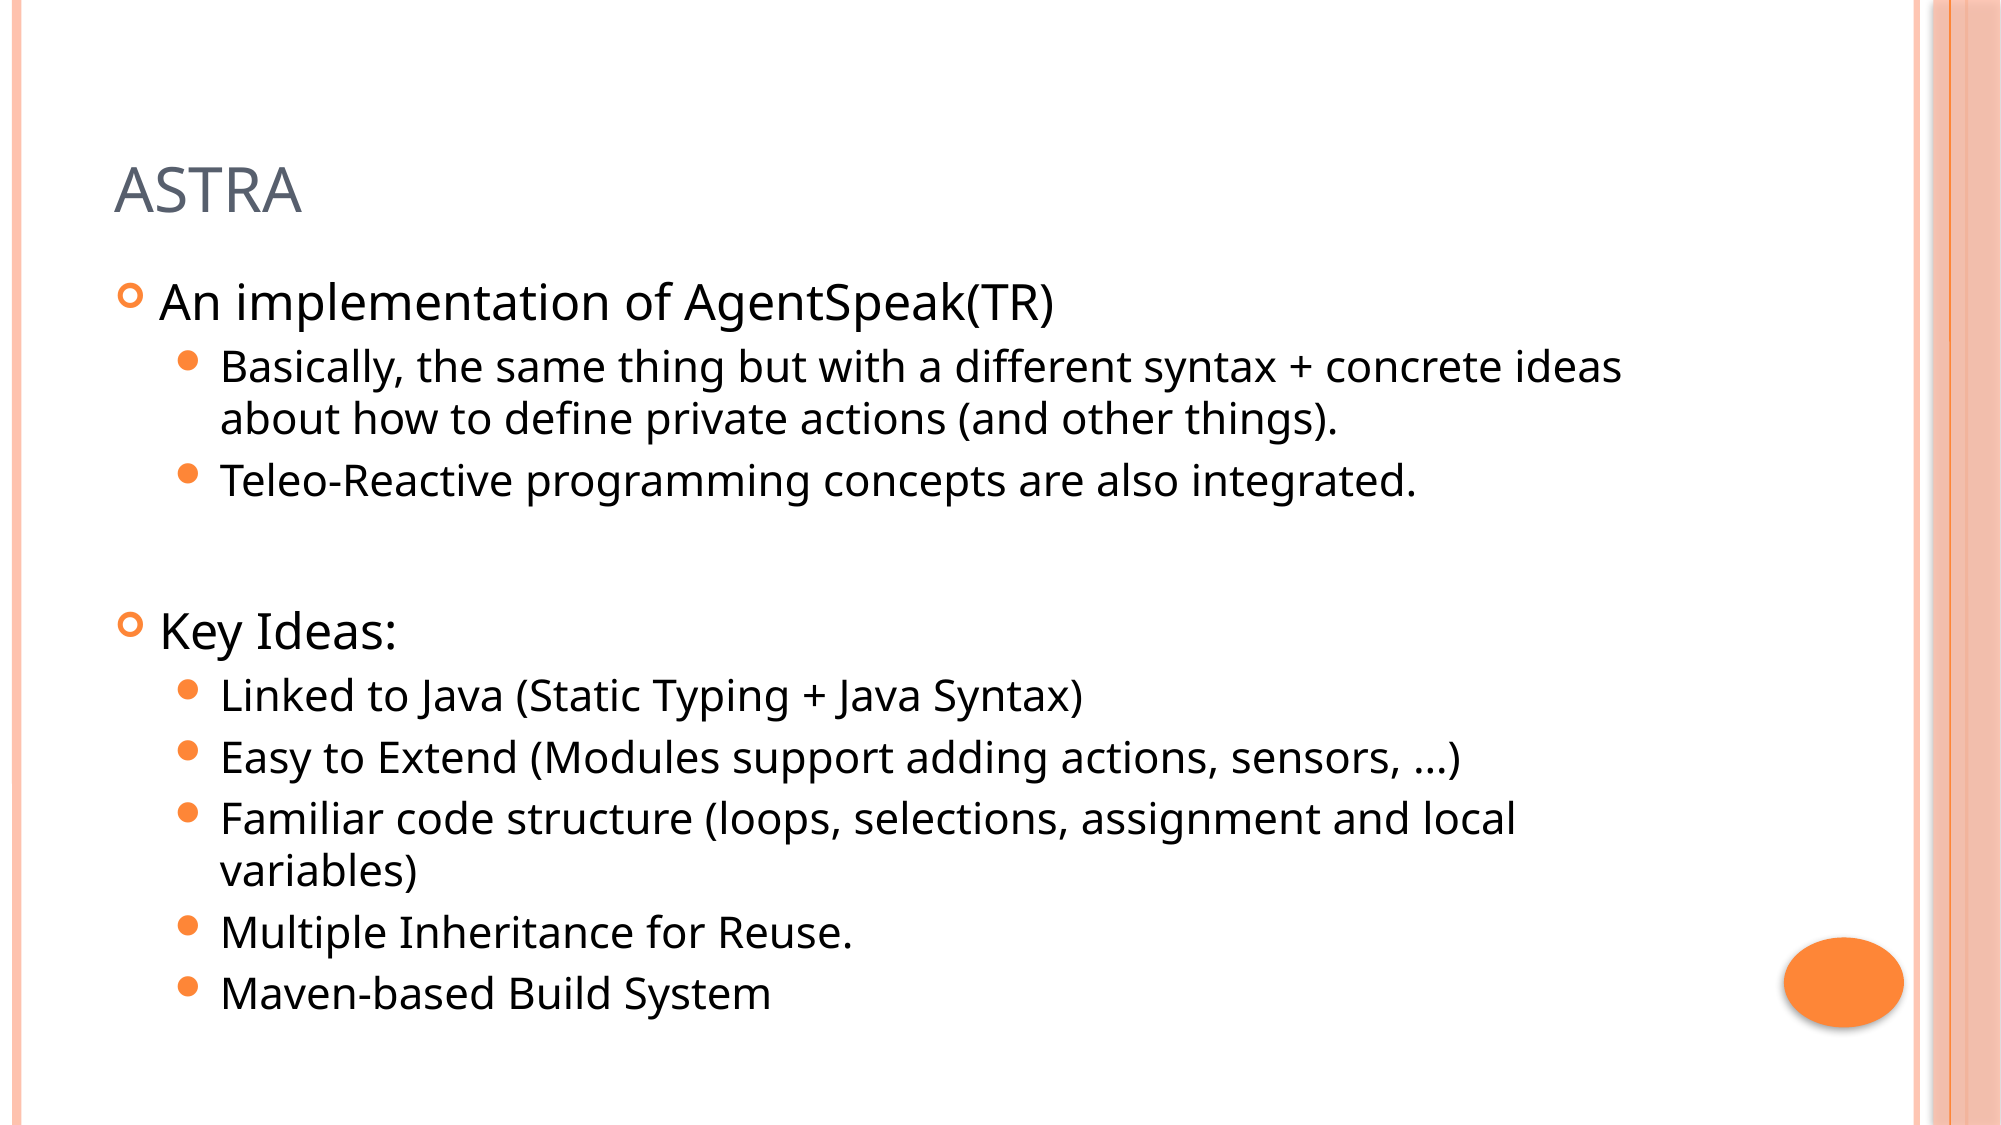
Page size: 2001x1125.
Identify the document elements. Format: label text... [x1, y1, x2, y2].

list An implementation of AgentSpeak(TR) Basically, the same thing but with a different syntax + concrete ideas about how to define private actions (and other things). Teleo-Reactive programming concepts are also integrated. Key Ideas: Linked to Java (Static Typing + Java Syntax) Easy to Extend (Modules support adding actions, sensors, …) Familiar code structure (loops, selections, assignment and local variables) Multiple Inheritance for Reuse. Maven-based Build System [99, 262, 1734, 1062]
title ASTRA [99, 45, 1734, 233]
